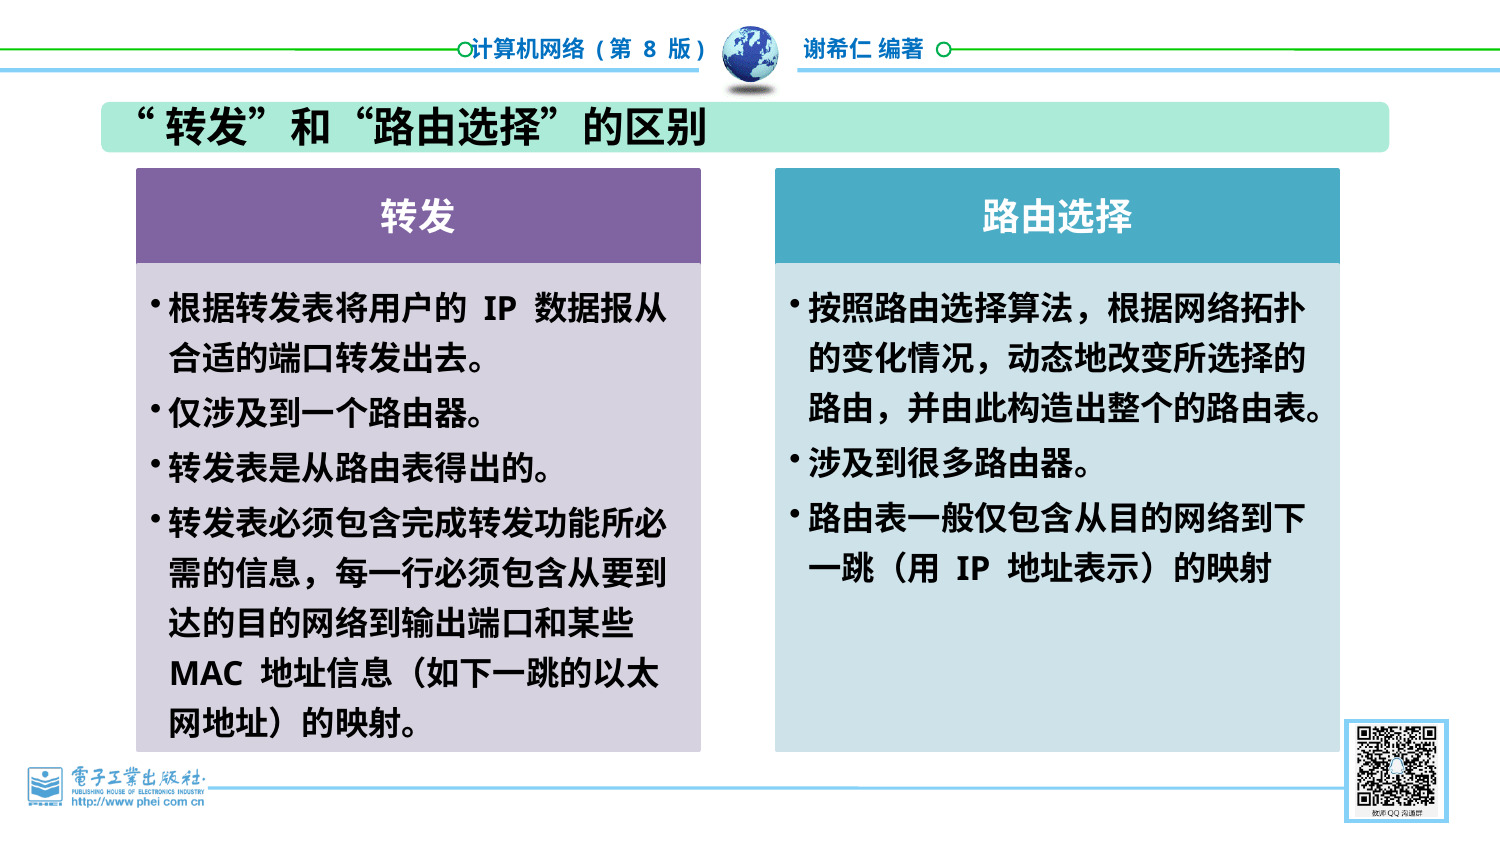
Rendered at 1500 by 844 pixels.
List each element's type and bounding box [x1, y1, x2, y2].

picture [720, 24, 780, 100]
picture [23, 764, 208, 809]
text_box [137, 170, 1339, 751]
text_box [98, 93, 1390, 159]
picture [1355, 724, 1438, 817]
